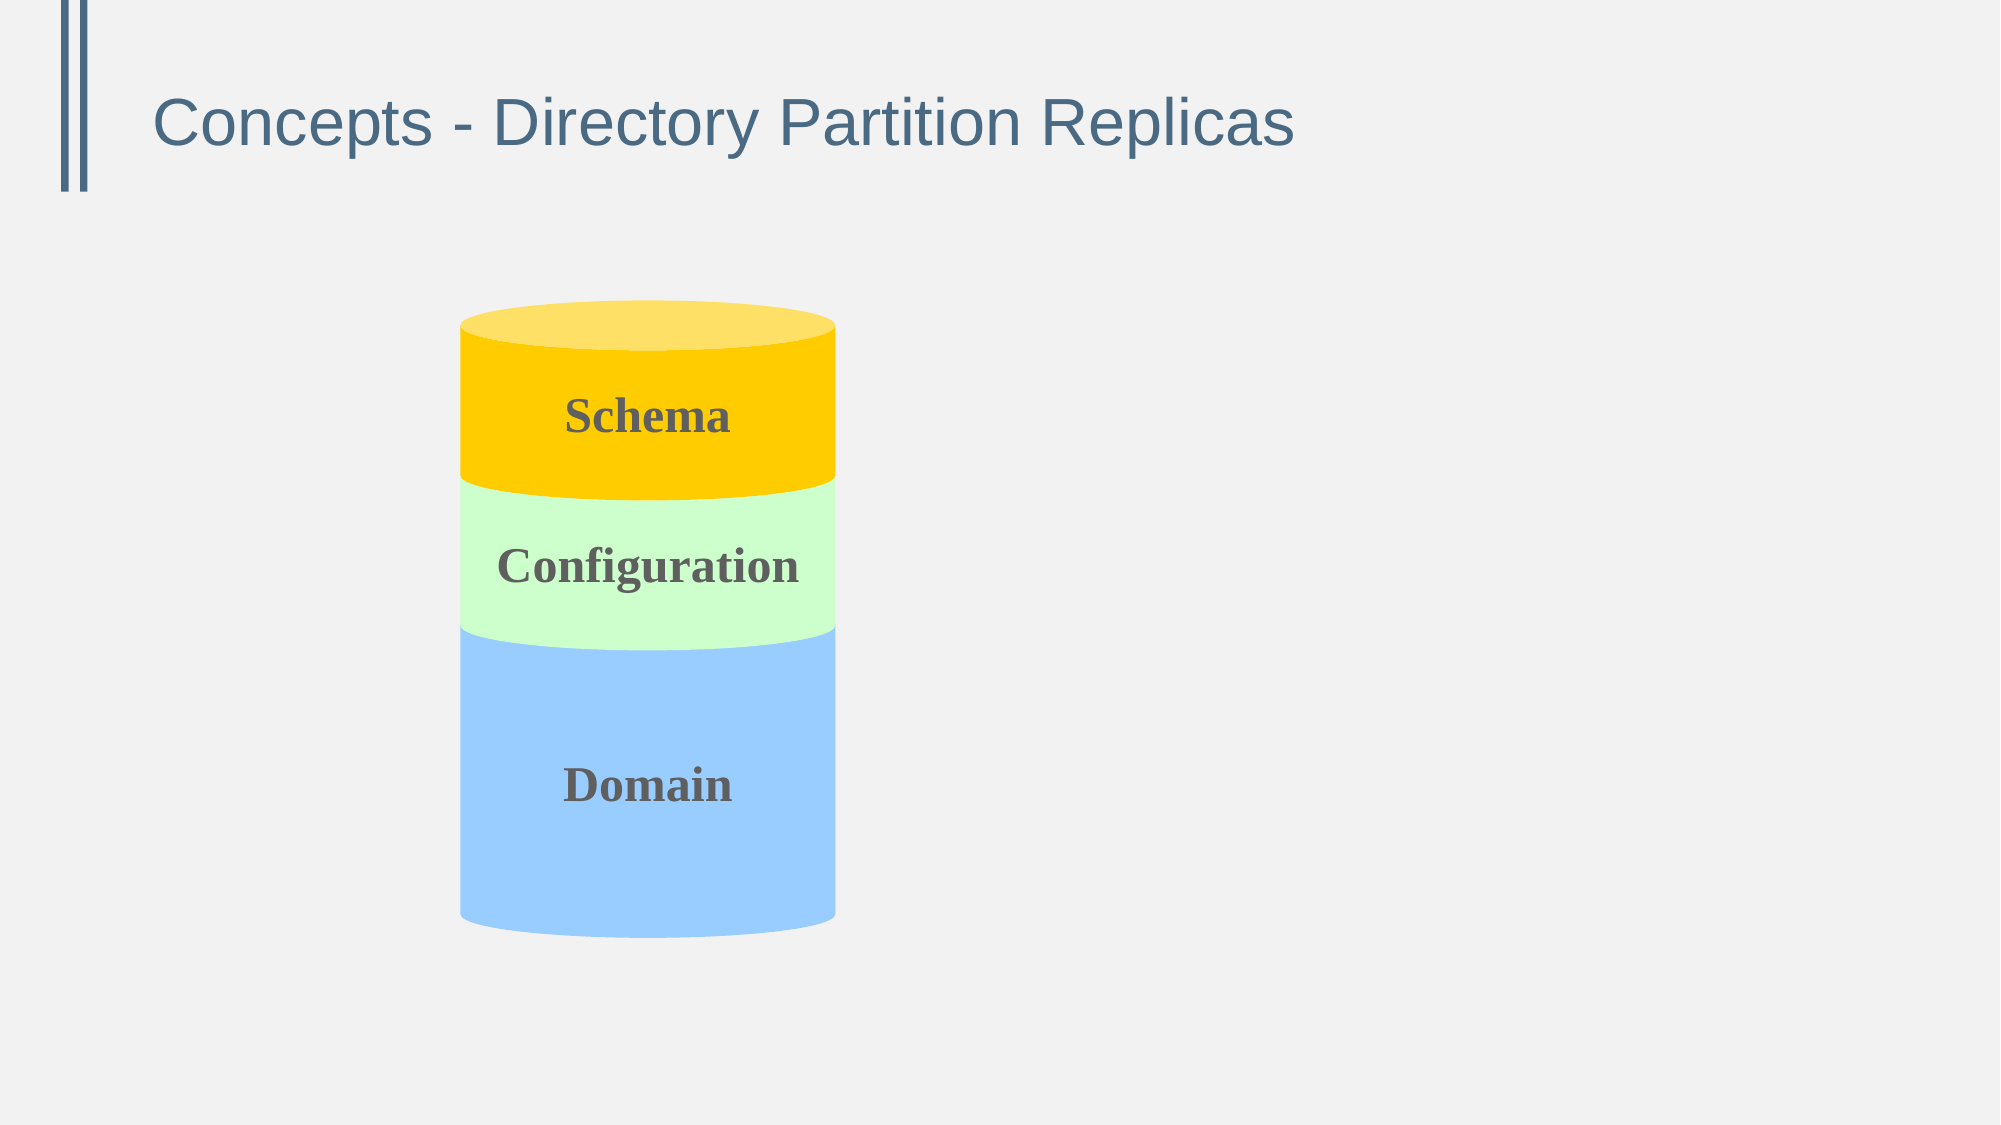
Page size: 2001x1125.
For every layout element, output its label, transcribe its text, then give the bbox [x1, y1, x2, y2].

table_cell 1217 [460, 300, 836, 350]
text_box Schema [460, 300, 836, 501]
text_box Configuration [460, 477, 836, 651]
text_box Domain [460, 627, 836, 938]
title Concepts - Directory Partition Replicas [137, 64, 1863, 184]
